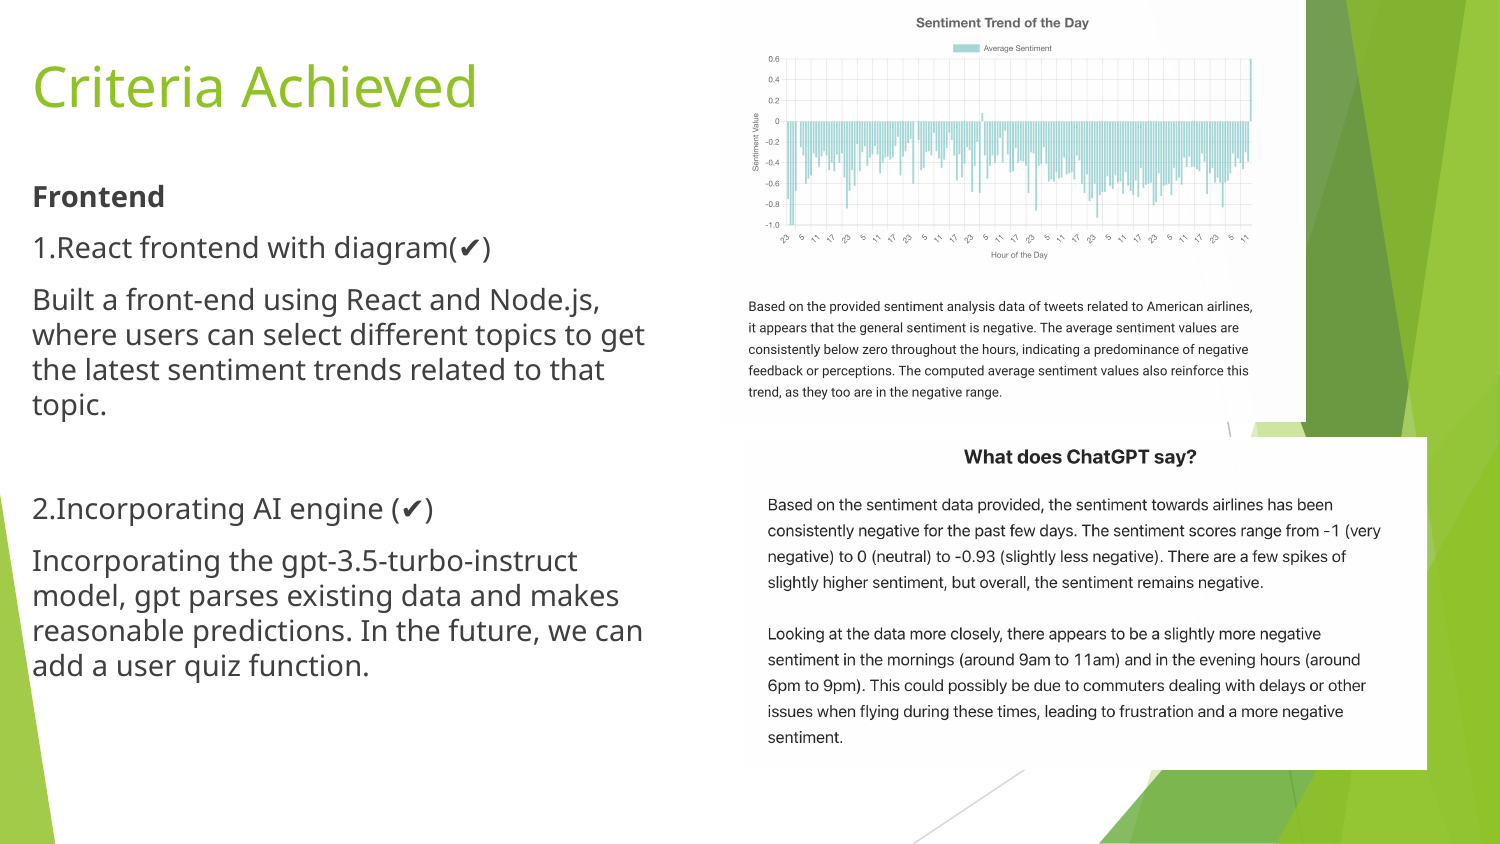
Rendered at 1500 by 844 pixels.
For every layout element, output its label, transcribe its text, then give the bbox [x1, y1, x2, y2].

picture [718, 0, 1306, 423]
picture [742, 437, 1428, 770]
title Criteria Achieved [20, 45, 713, 208]
list Frontend 1.React frontend with diagram(✔) Built a front-end using React and Node.js, where users can select different topics to get the latest sentiment trends related to that topic. 2.Incorporating AI engine (✔) Incorporating the gpt-3.5-turbo-instruct model, gpt parses existing data and makes reasonable predictions. In the future, we can add a user quiz function. [20, 172, 679, 755]
